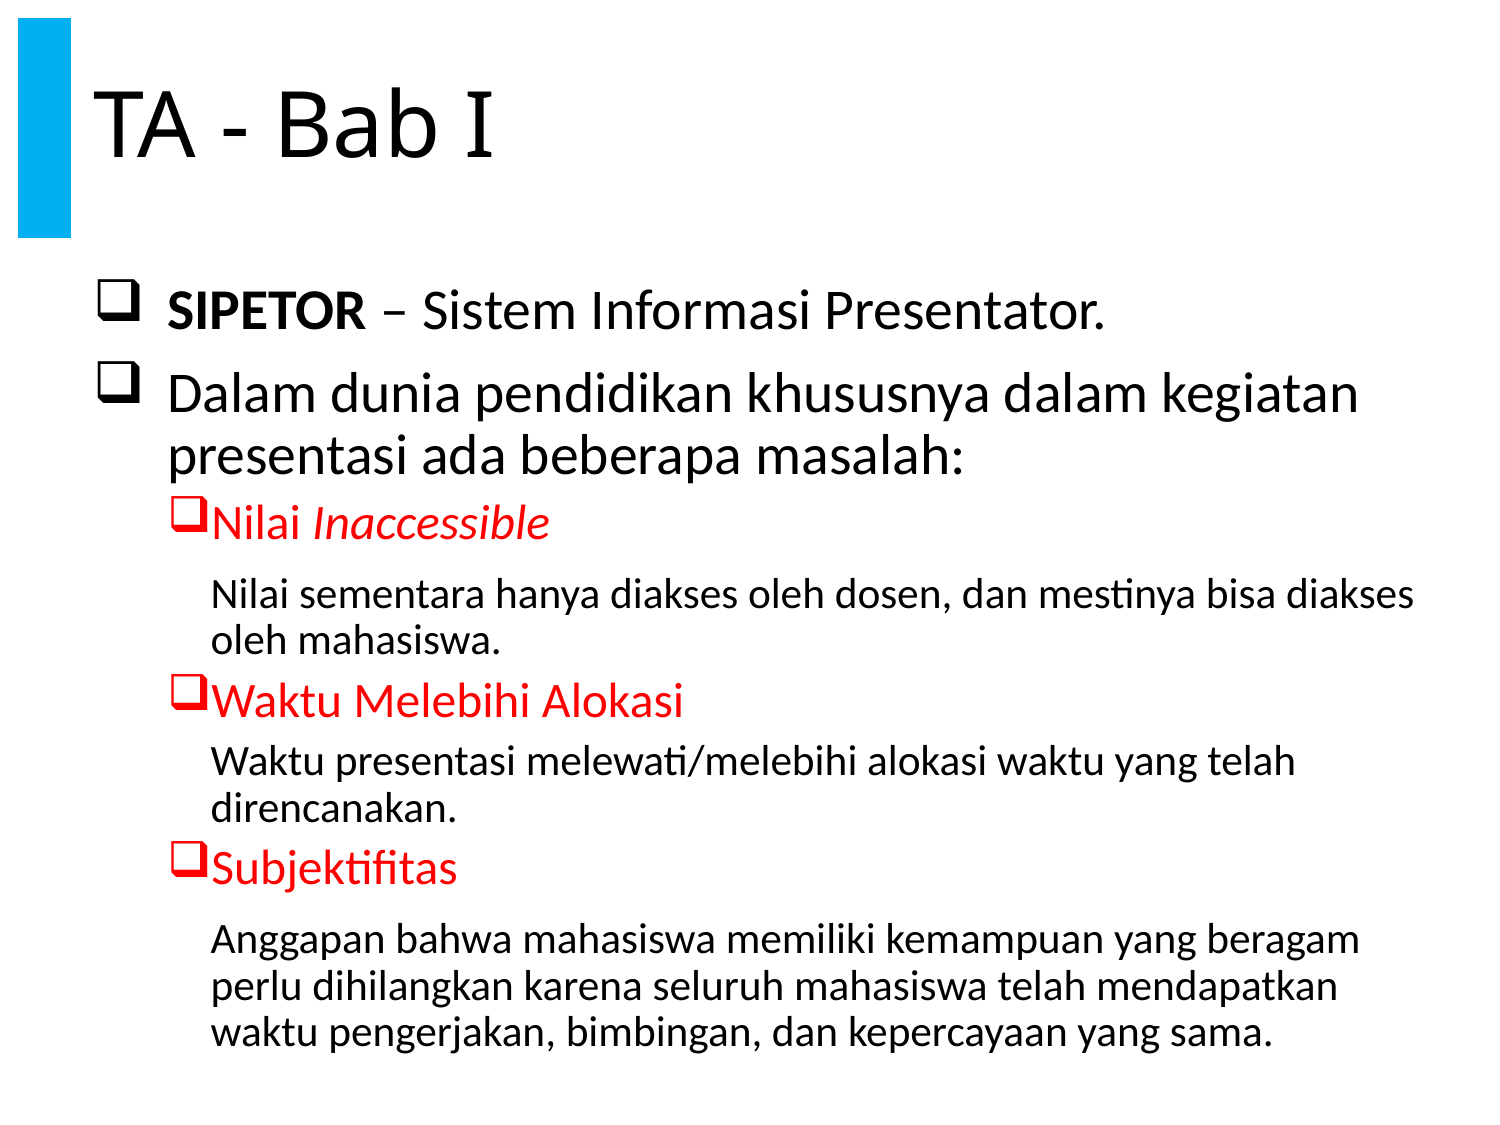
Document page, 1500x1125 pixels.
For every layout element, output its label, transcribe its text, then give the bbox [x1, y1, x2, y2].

list SIPETOR – Sistem Informasi Presentator. Dalam dunia pendidikan khususnya dalam kegiatan presentasi ada beberapa masalah: Nilai Inaccessible Nilai sementara hanya diakses oleh dosen, dan mestinya bisa diakses oleh mahasiswa. Waktu Melebihi Alokasi Waktu presentasi melewati/melebihi alokasi waktu yang telah direncanakan. Subjektifitas Anggapan bahwa mahasiswa memiliki kemampuan yang beragam perlu dihilangkan karena seluruh mahasiswa telah mendapatkan waktu pengerjakan, bimbingan, dan kepercayaan yang sama. [78, 272, 1443, 1070]
title TA - Bab I [78, 19, 1443, 237]
